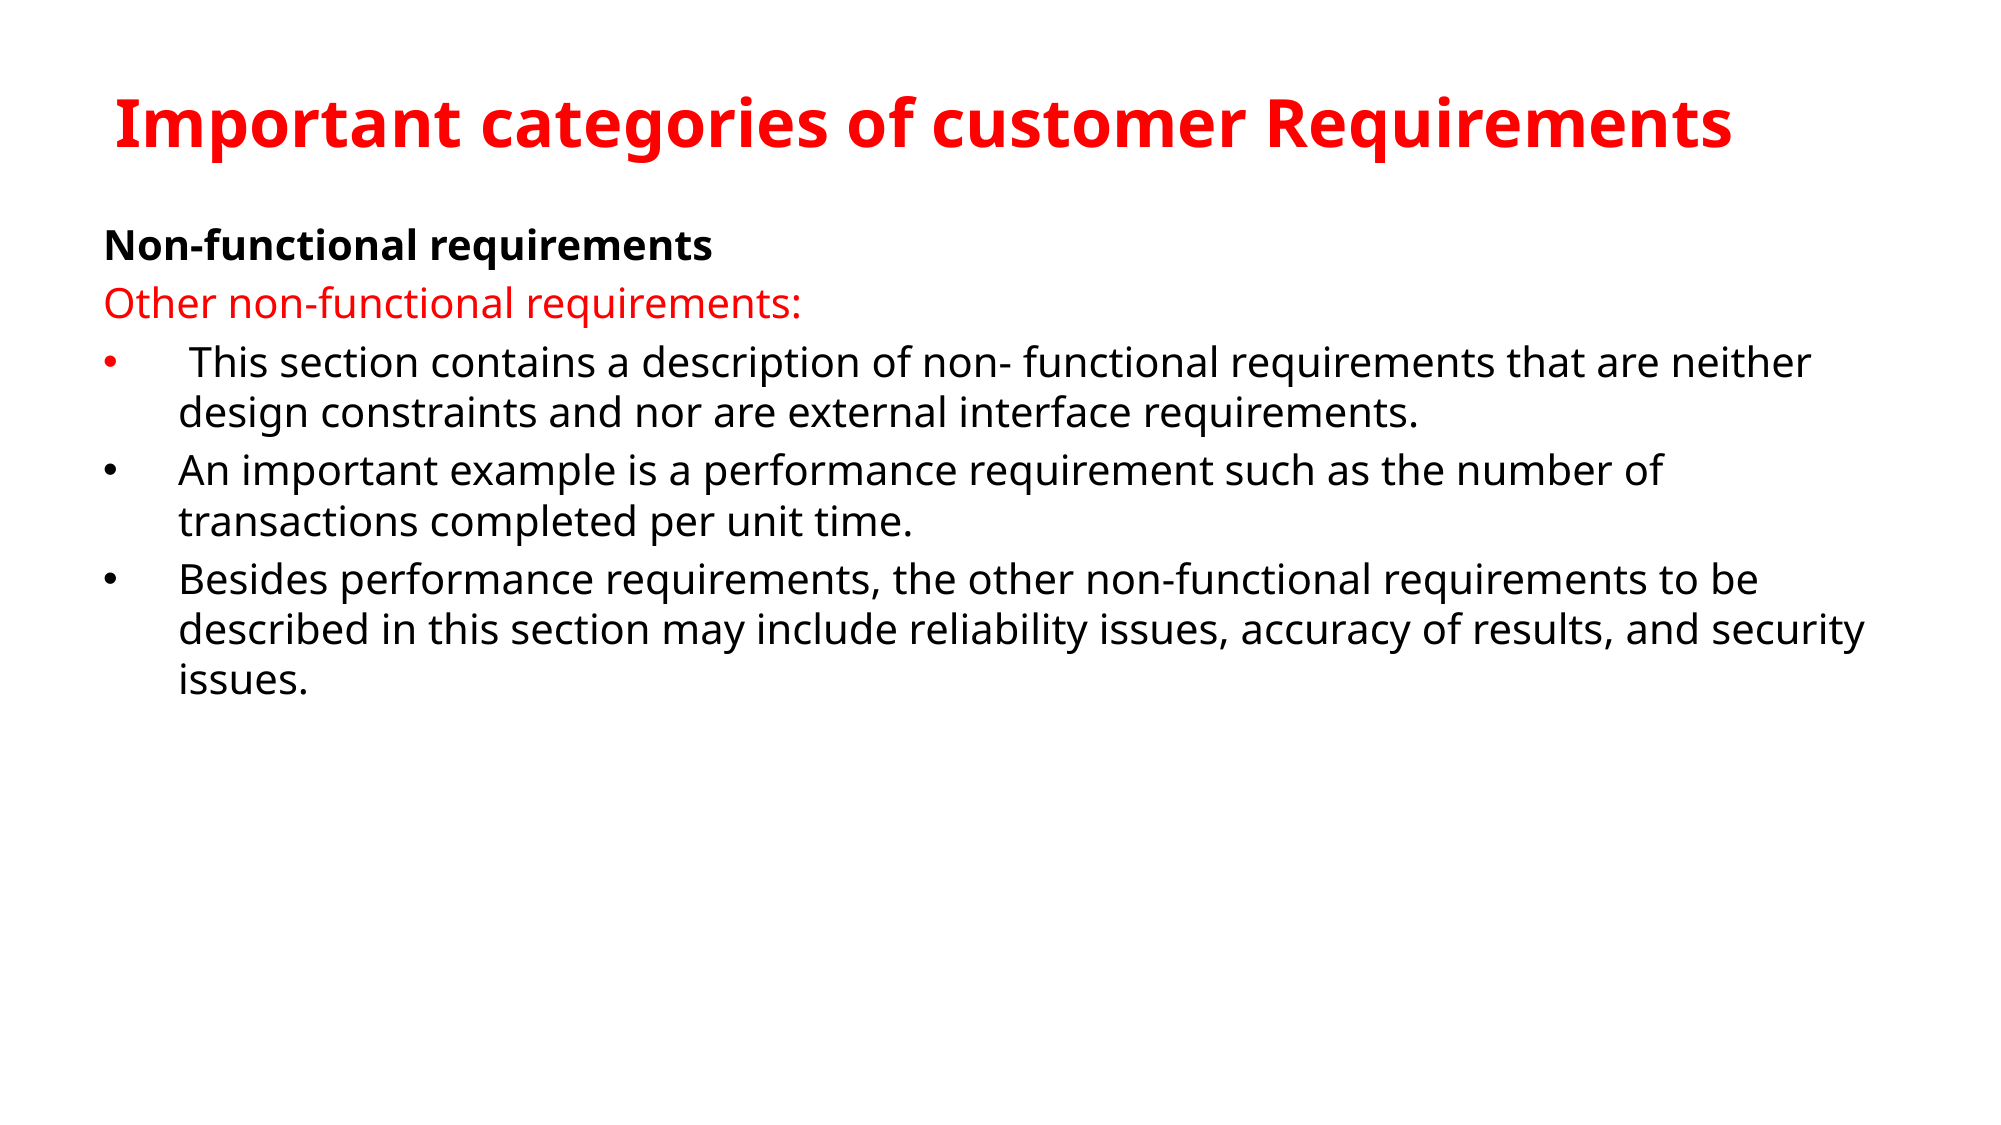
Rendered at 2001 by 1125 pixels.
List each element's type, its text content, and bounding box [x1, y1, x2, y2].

list Non-functional requirements Other non-functional requirements: This section contains a description of non- functional requirements that are neither design constraints and nor are external interface requirements. An important example is a performance requirement such as the number of transactions completed per unit time. Besides performance requirements, the other non-functional requirements to be described in this section may include reliability issues, accuracy of results, and security issues. [99, 210, 1900, 1089]
title Important categories of customer Requirements [95, 27, 1853, 214]
